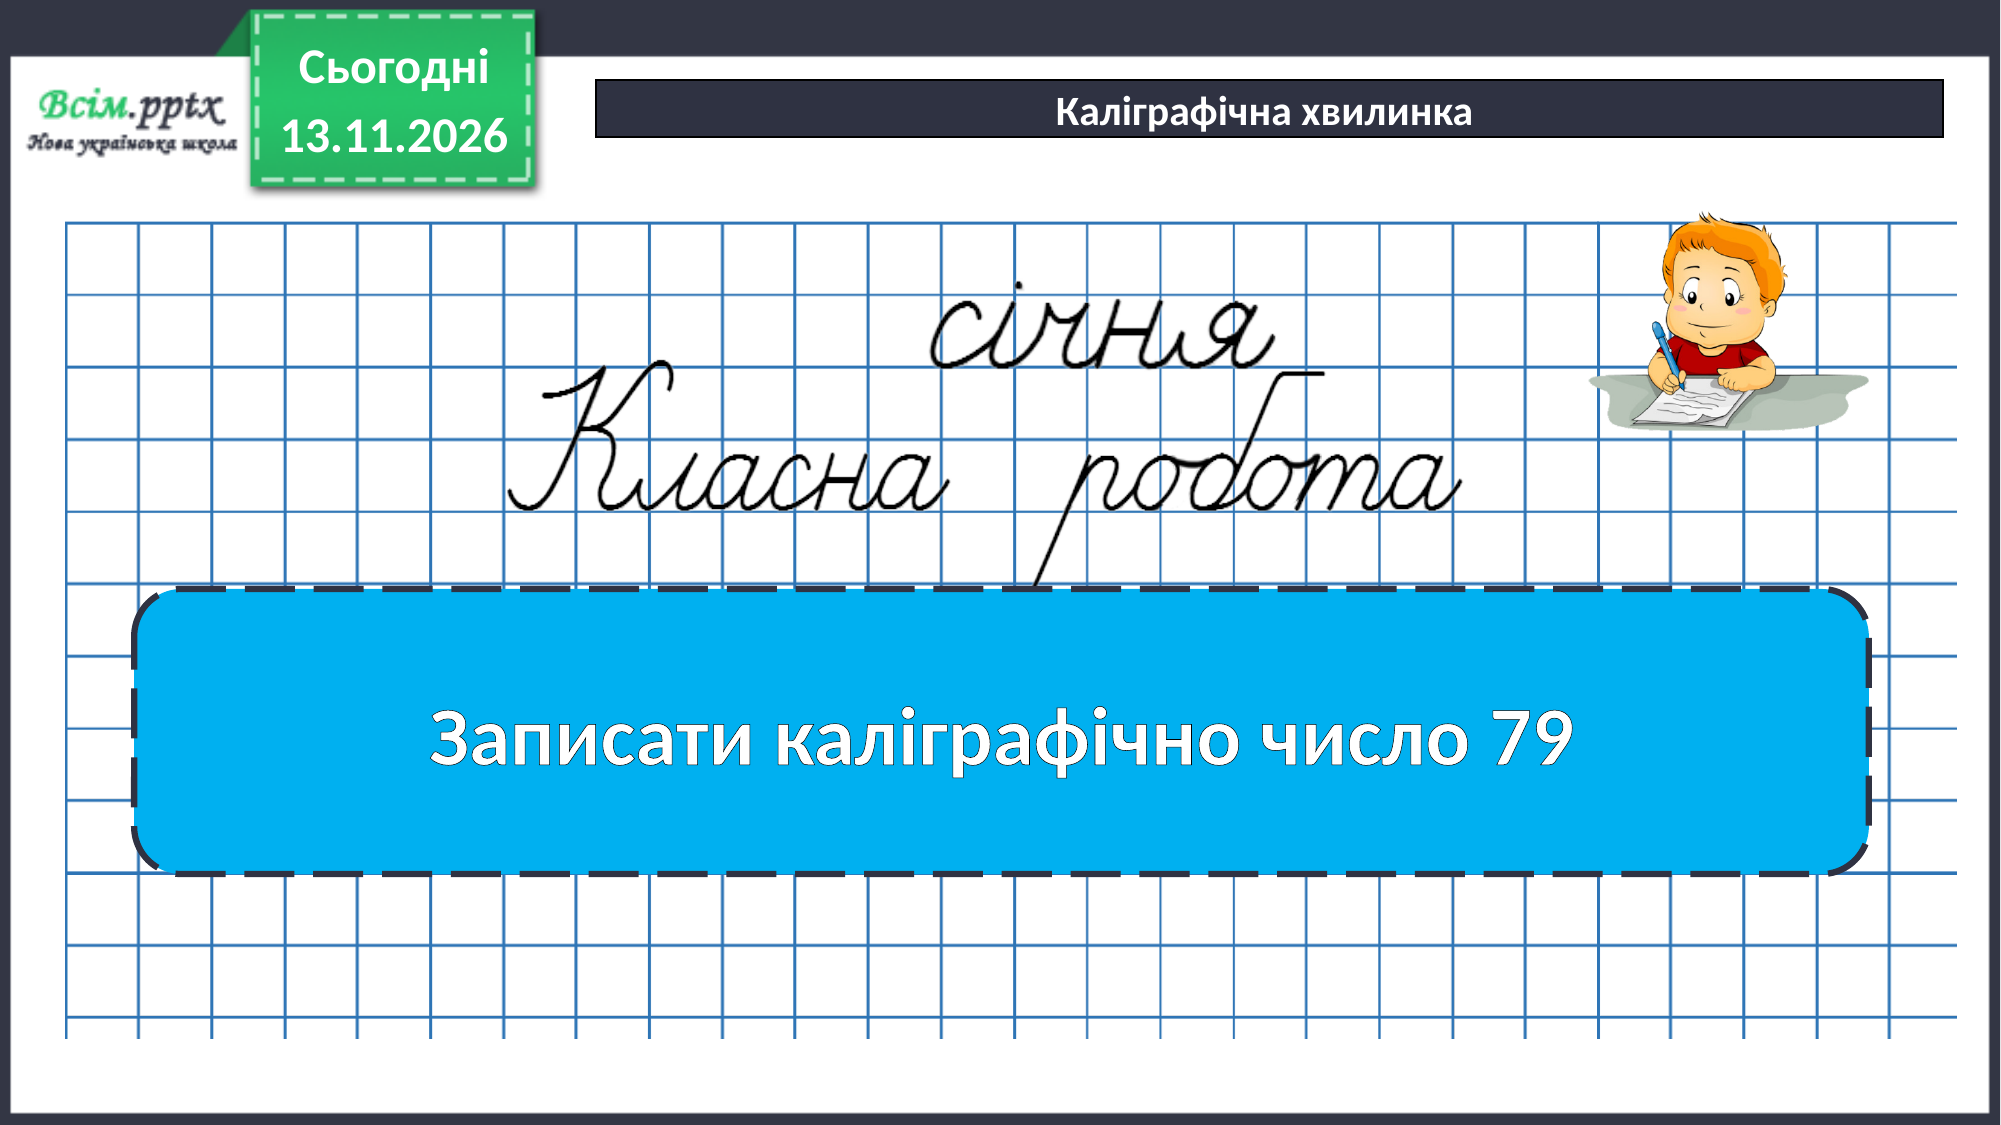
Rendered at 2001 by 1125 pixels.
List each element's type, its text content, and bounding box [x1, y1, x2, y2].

text_box Сьогодні [284, 26, 535, 101]
text_box Каліграфічна хвилинка [595, 79, 1944, 138]
picture [0, 0, 2001, 1125]
text_box 27.01.2022 [263, 101, 524, 164]
